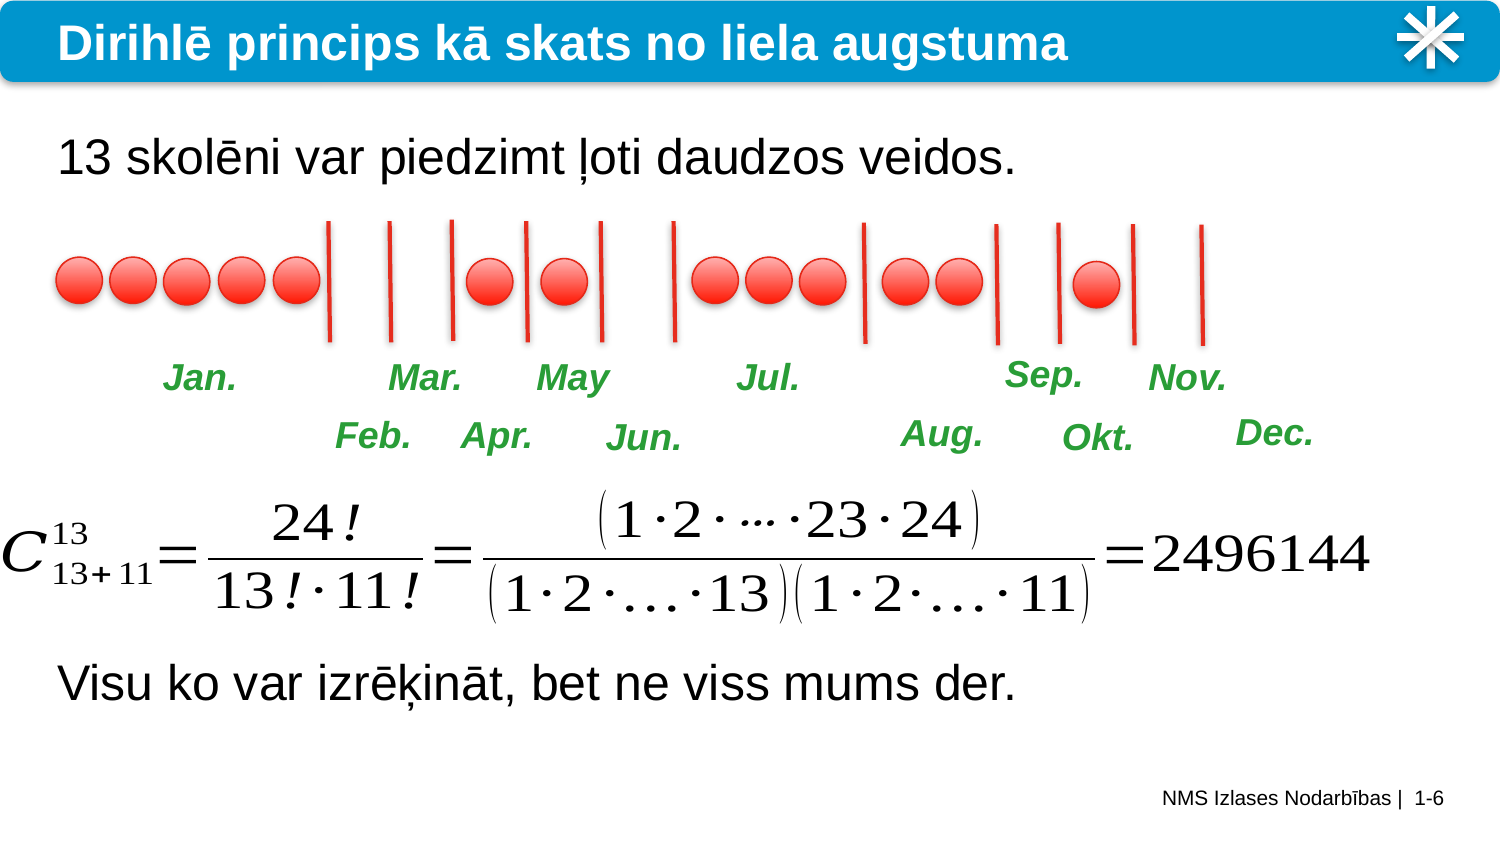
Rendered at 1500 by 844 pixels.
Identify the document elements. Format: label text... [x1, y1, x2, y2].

text_box Visu ko var izrēķināt, bet ne viss mums der. [56, 650, 1445, 738]
text_box [935, 257, 984, 306]
text_box Jan. [147, 345, 253, 406]
text_box Apr. [445, 403, 549, 463]
text_box Feb. [320, 403, 428, 463]
text_box Jun. [590, 405, 698, 466]
text_box [272, 256, 321, 305]
text_box [217, 256, 266, 305]
text_box Aug. [885, 401, 999, 461]
title Dirihlē princips kā skats no liela augstuma [56, 10, 1297, 73]
text_box [691, 256, 740, 305]
text_box Okt. [1047, 405, 1150, 466]
text_box [881, 257, 930, 306]
text_box Nov. [1133, 345, 1243, 406]
text_box [1072, 260, 1121, 309]
text_box Sep. [989, 342, 1099, 403]
text_box Mar. [373, 345, 479, 406]
text_box [109, 256, 157, 305]
text_box Jul. [721, 345, 816, 406]
text_box [745, 256, 793, 305]
list 13 skolēni var piedzimt ļoti daudzos veidos. [56, 124, 1445, 211]
text_box [798, 257, 847, 306]
text_box [465, 257, 514, 306]
text_box [55, 256, 104, 305]
text_box May [521, 345, 625, 406]
text_box Dec. [1220, 400, 1330, 461]
text_box [540, 257, 589, 306]
text_box [162, 257, 211, 306]
